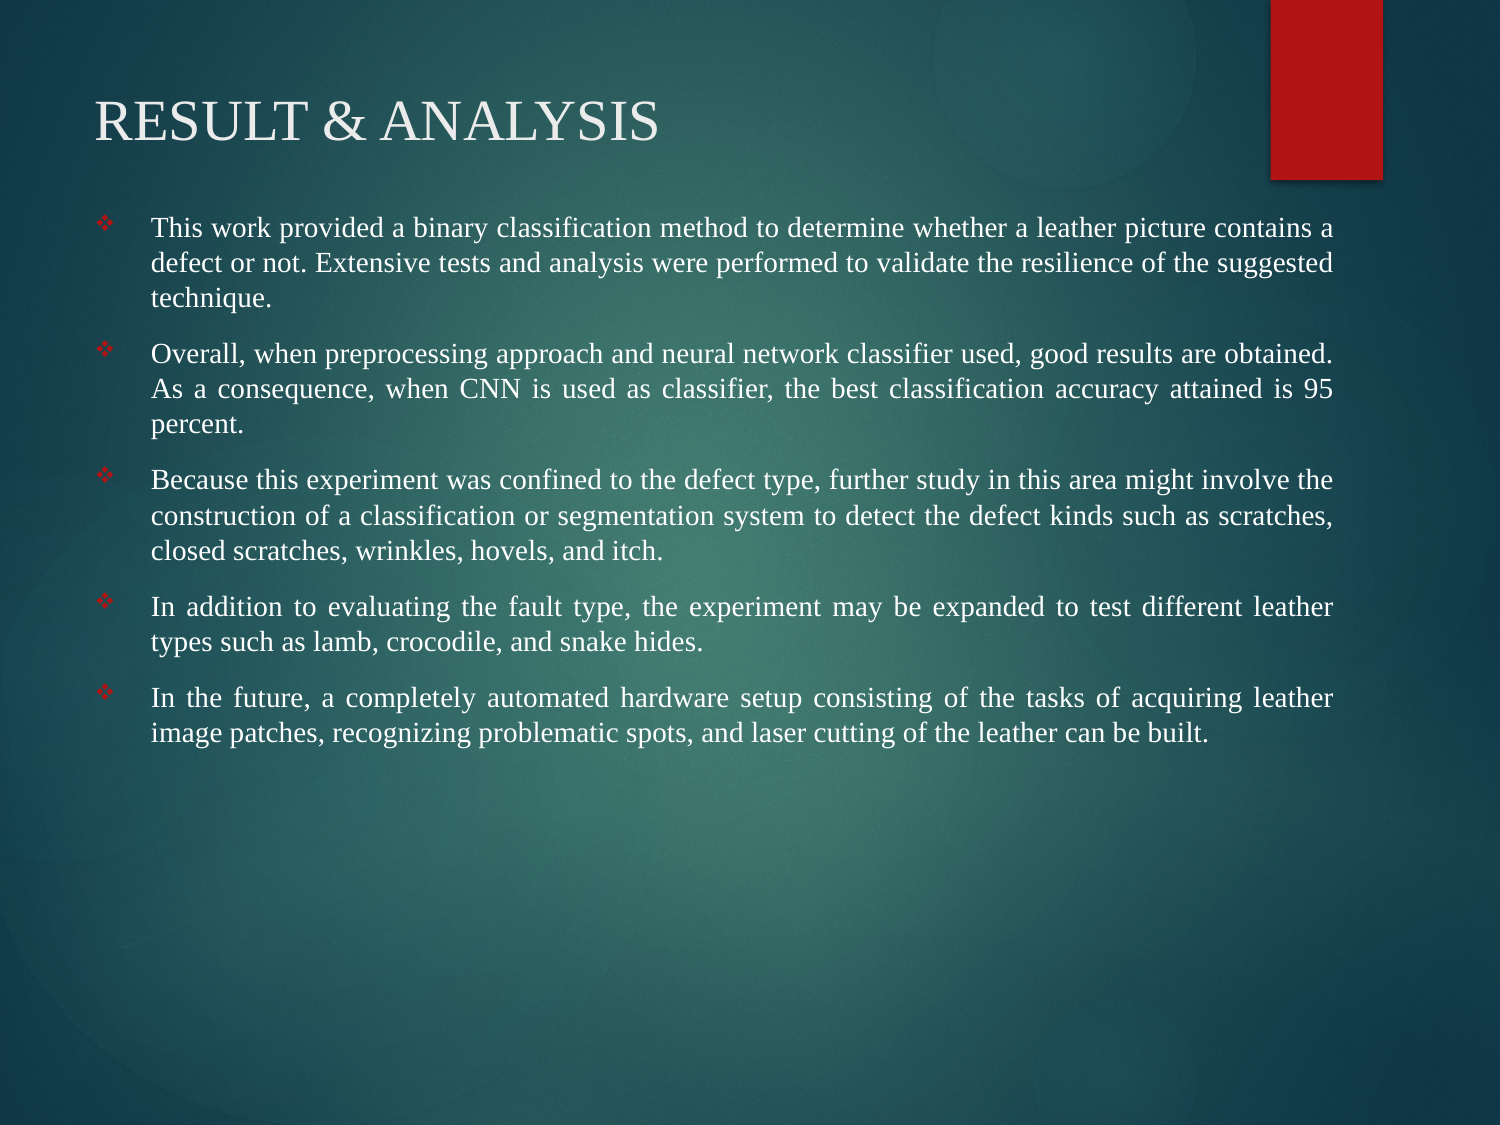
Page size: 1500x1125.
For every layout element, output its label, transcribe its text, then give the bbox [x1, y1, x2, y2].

list This work provided a binary classification method to determine whether a leather picture contains a defect or not. Extensive tests and analysis were performed to validate the resilience of the suggested technique. Overall, when preprocessing approach and neural network classifier used, good results are obtained. As a consequence, when CNN is used as classifier, the best classification accuracy attained is 95 percent. Because this experiment was confined to the defect type, further study in this area might involve the construction of a classification or segmentation system to detect the defect kinds such as scratches, closed scratches, wrinkles, hovels, and itch. In addition to evaluating the fault type, the experiment may be expanded to test different leather types such as lamb, crocodile, and snake hides. In the future, a completely automated hardware setup consisting of the tasks of acquiring leather image patches, recognizing problematic spots, and laser cutting of the leather can be built. [79, 201, 1350, 890]
title RESULT & ANALYSIS [79, 74, 750, 180]
